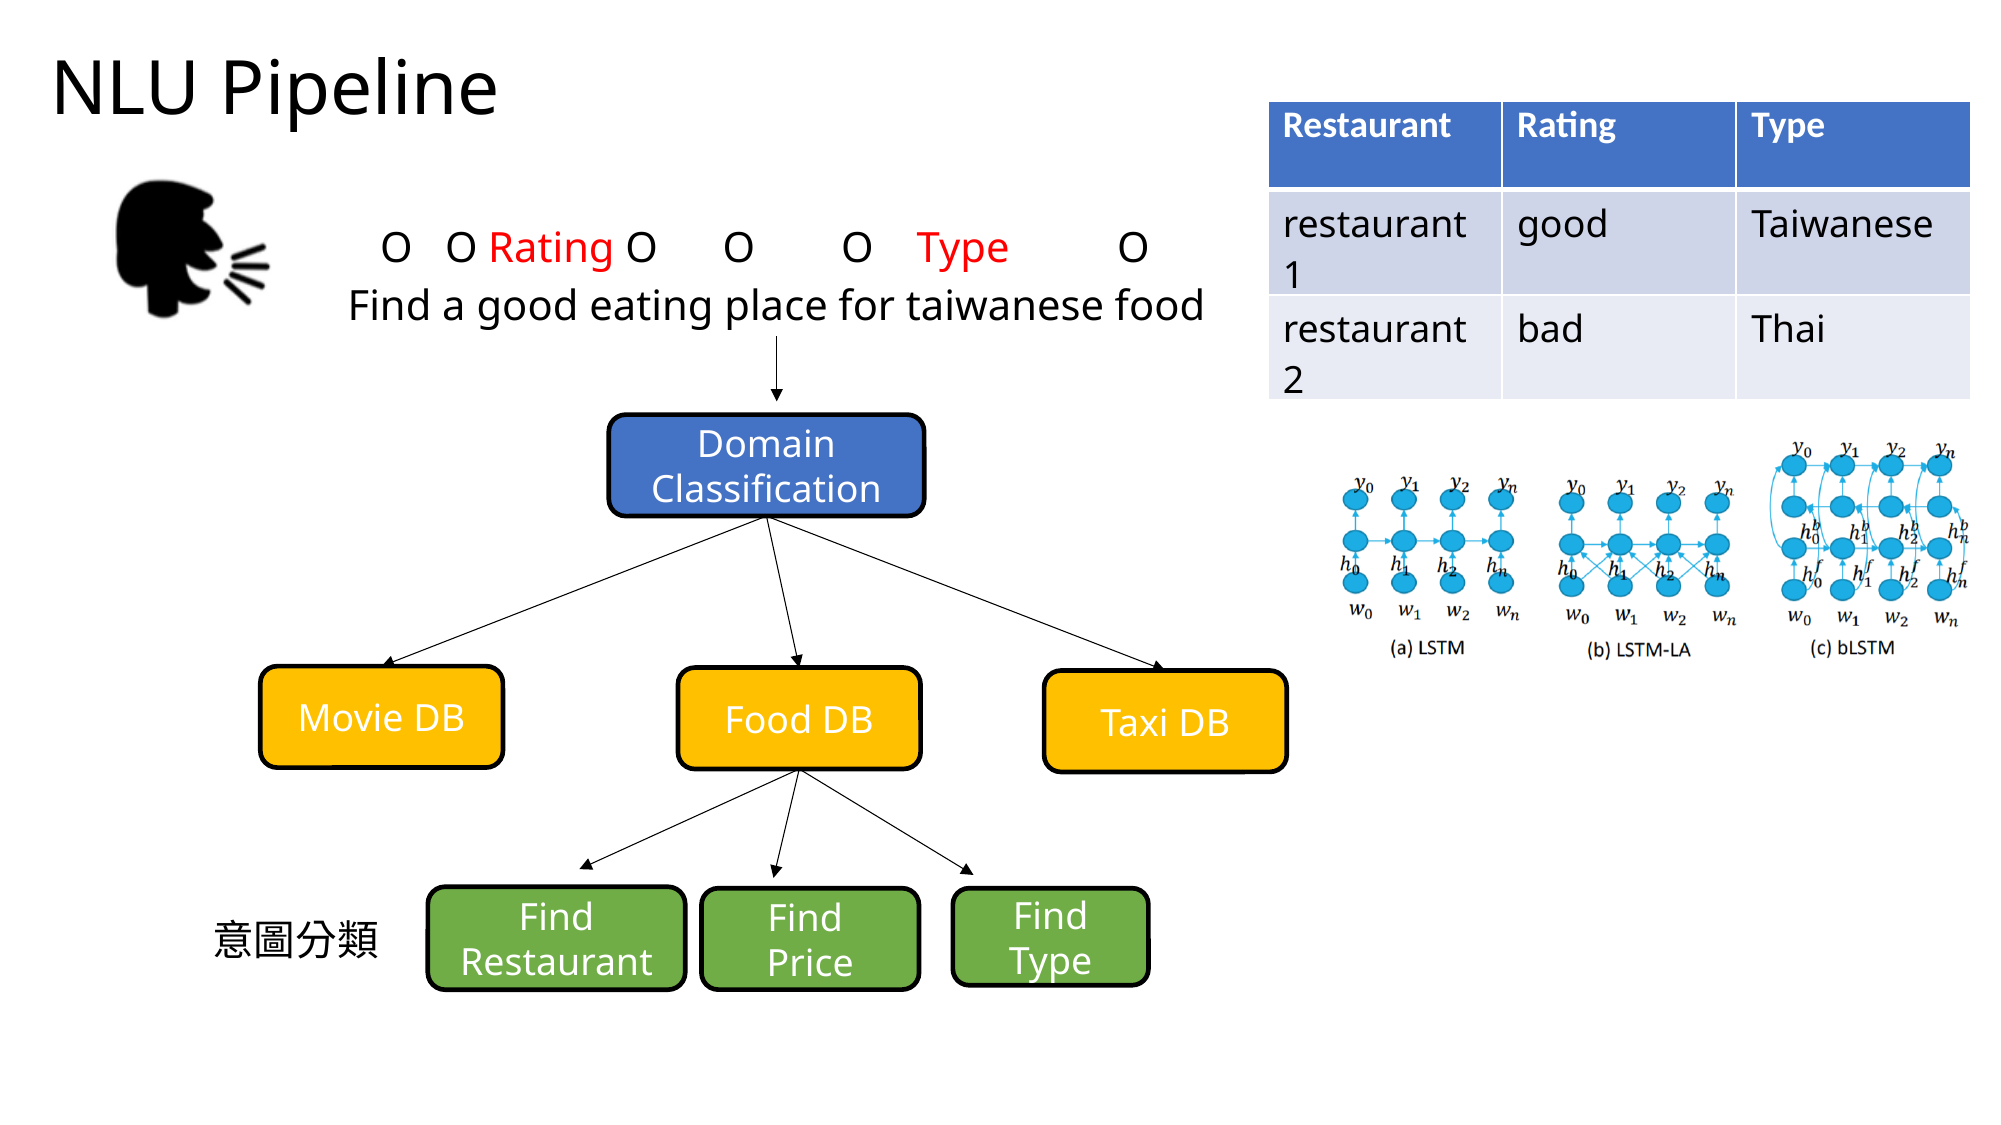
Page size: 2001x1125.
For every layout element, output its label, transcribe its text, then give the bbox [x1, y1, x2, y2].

text_box Find Restaurant [426, 885, 687, 991]
text_box NLU Pipeline [34, 32, 516, 138]
table_cell restaurant1 [1269, 192, 1501, 294]
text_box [799, 769, 974, 875]
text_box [579, 769, 773, 870]
picture [45, 158, 279, 343]
table_header Rating [1503, 102, 1735, 187]
text_box Find Type [951, 887, 1150, 987]
table_cell Thai [1737, 296, 1970, 399]
table_cell Taiwanese [1737, 192, 1970, 294]
picture [1311, 407, 2000, 684]
text_box Domain Classification [607, 413, 926, 516]
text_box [381, 516, 766, 667]
text_box Find Price [700, 887, 921, 991]
table_cell good [1503, 192, 1735, 294]
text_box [766, 516, 1166, 671]
text_box 意圖分類 [86, 906, 505, 972]
table_header Restaurant [1269, 102, 1501, 187]
text_box O O Rating O O O Type O [365, 213, 1249, 279]
text_box Food DB [676, 667, 922, 769]
text_box Movie DB [259, 665, 505, 769]
text_box Taxi DB [1043, 669, 1288, 774]
table_cell restaurant2 [1269, 296, 1501, 399]
table_header Type [1737, 102, 1970, 187]
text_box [773, 769, 800, 878]
table_cell bad [1503, 296, 1735, 399]
text_box Find a good eating place for taiwanese food [332, 271, 1221, 337]
